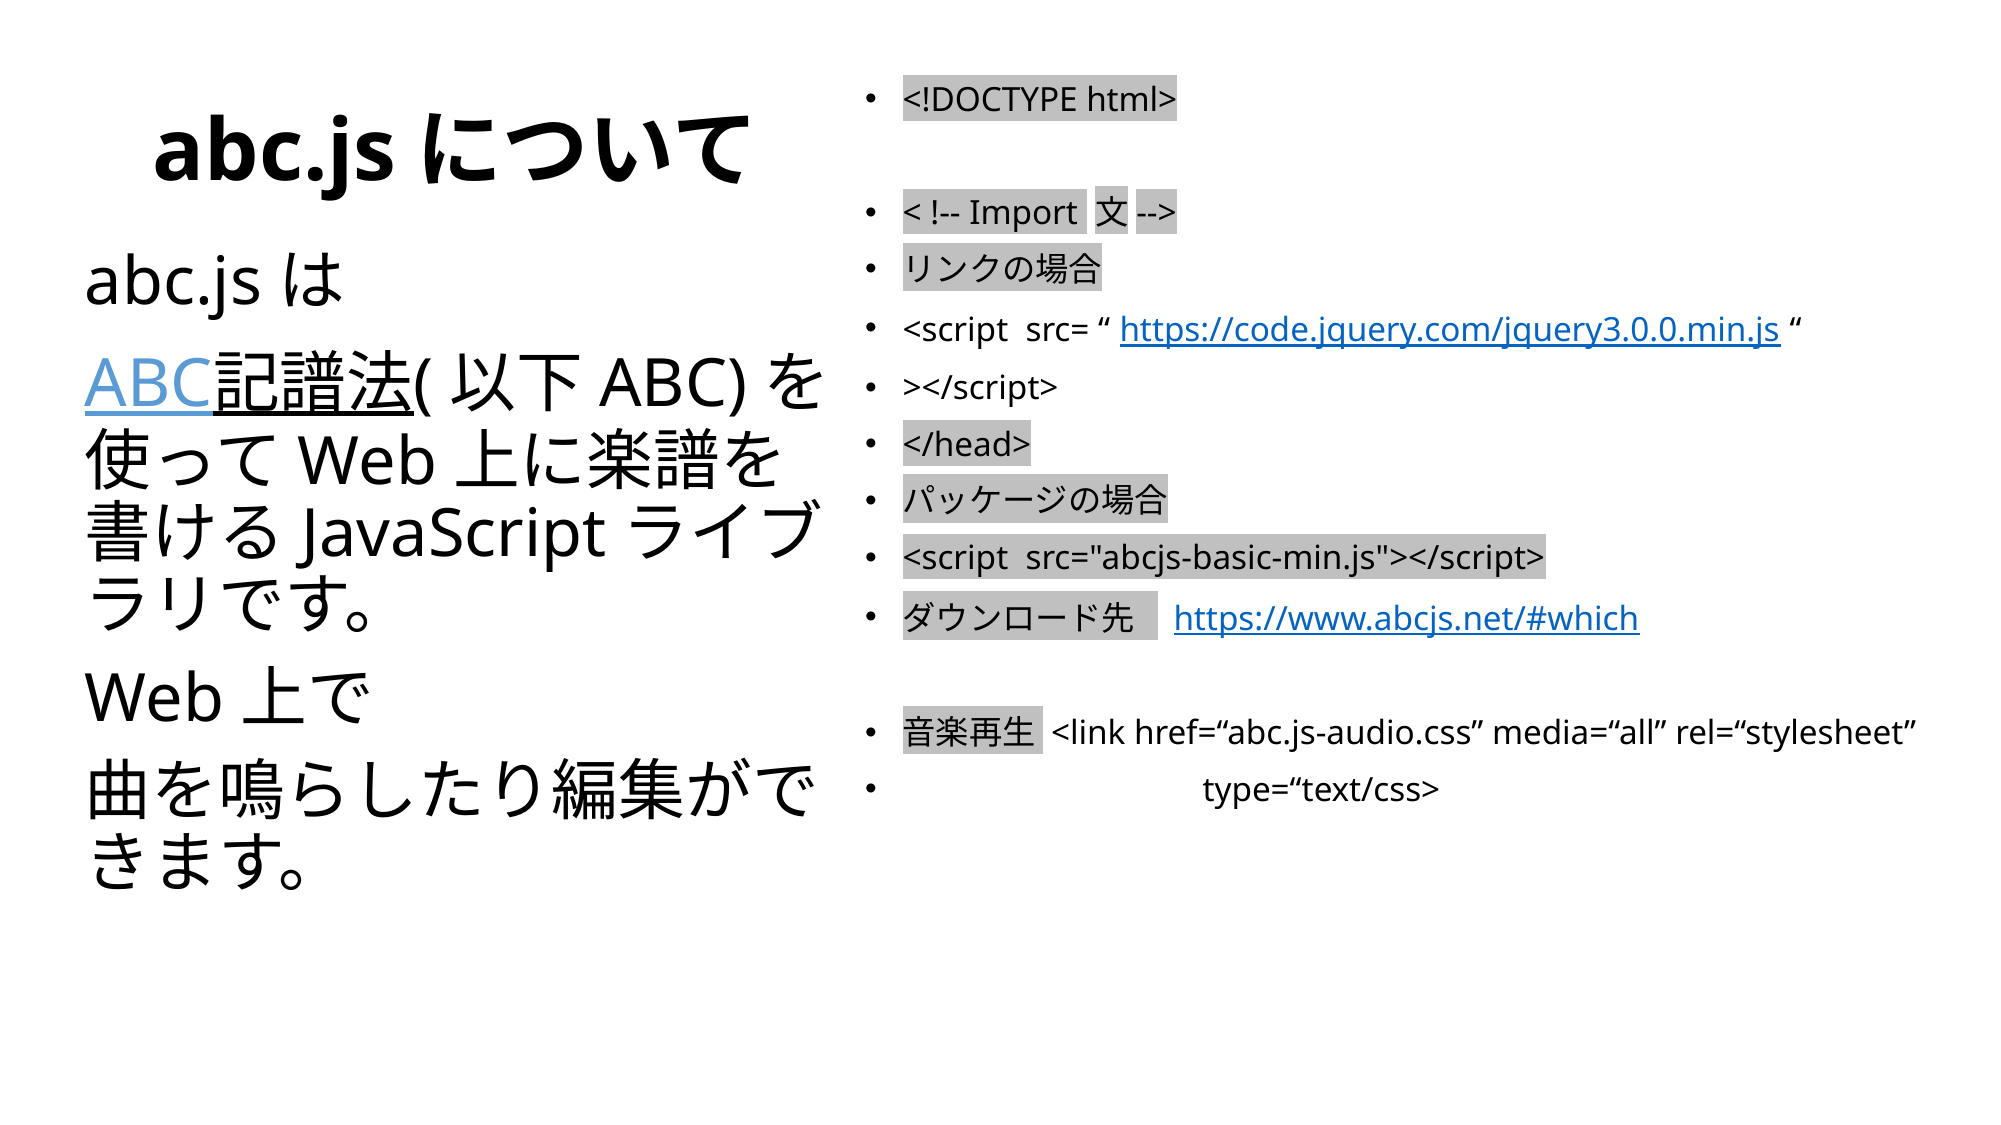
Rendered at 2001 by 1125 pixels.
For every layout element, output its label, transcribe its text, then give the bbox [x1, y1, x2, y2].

list abc.jsは ABC記譜法(以下ABC)を使ってWeb上に楽譜を書けるJavaScriptライブラリです。 Web上で 曲を鳴らしたり編集ができます。 [69, 239, 851, 911]
title abc.jsについて [137, 75, 783, 207]
list <!DOCTYPE html> < !-- Import 文--> リンクの場合 <script src= “ https://code.jquery.com/jquery3.0.0.min.js “ ></script> </head> パッケージの場合 <script src="abcjs-basic-min.js"></script> ダウンロード先 https://www.abcjs.net/#which 音楽再生 <link href=“abc.js-audio.css” media=“all” rel=“stylesheet” type=“text/css> [850, 75, 2000, 962]
